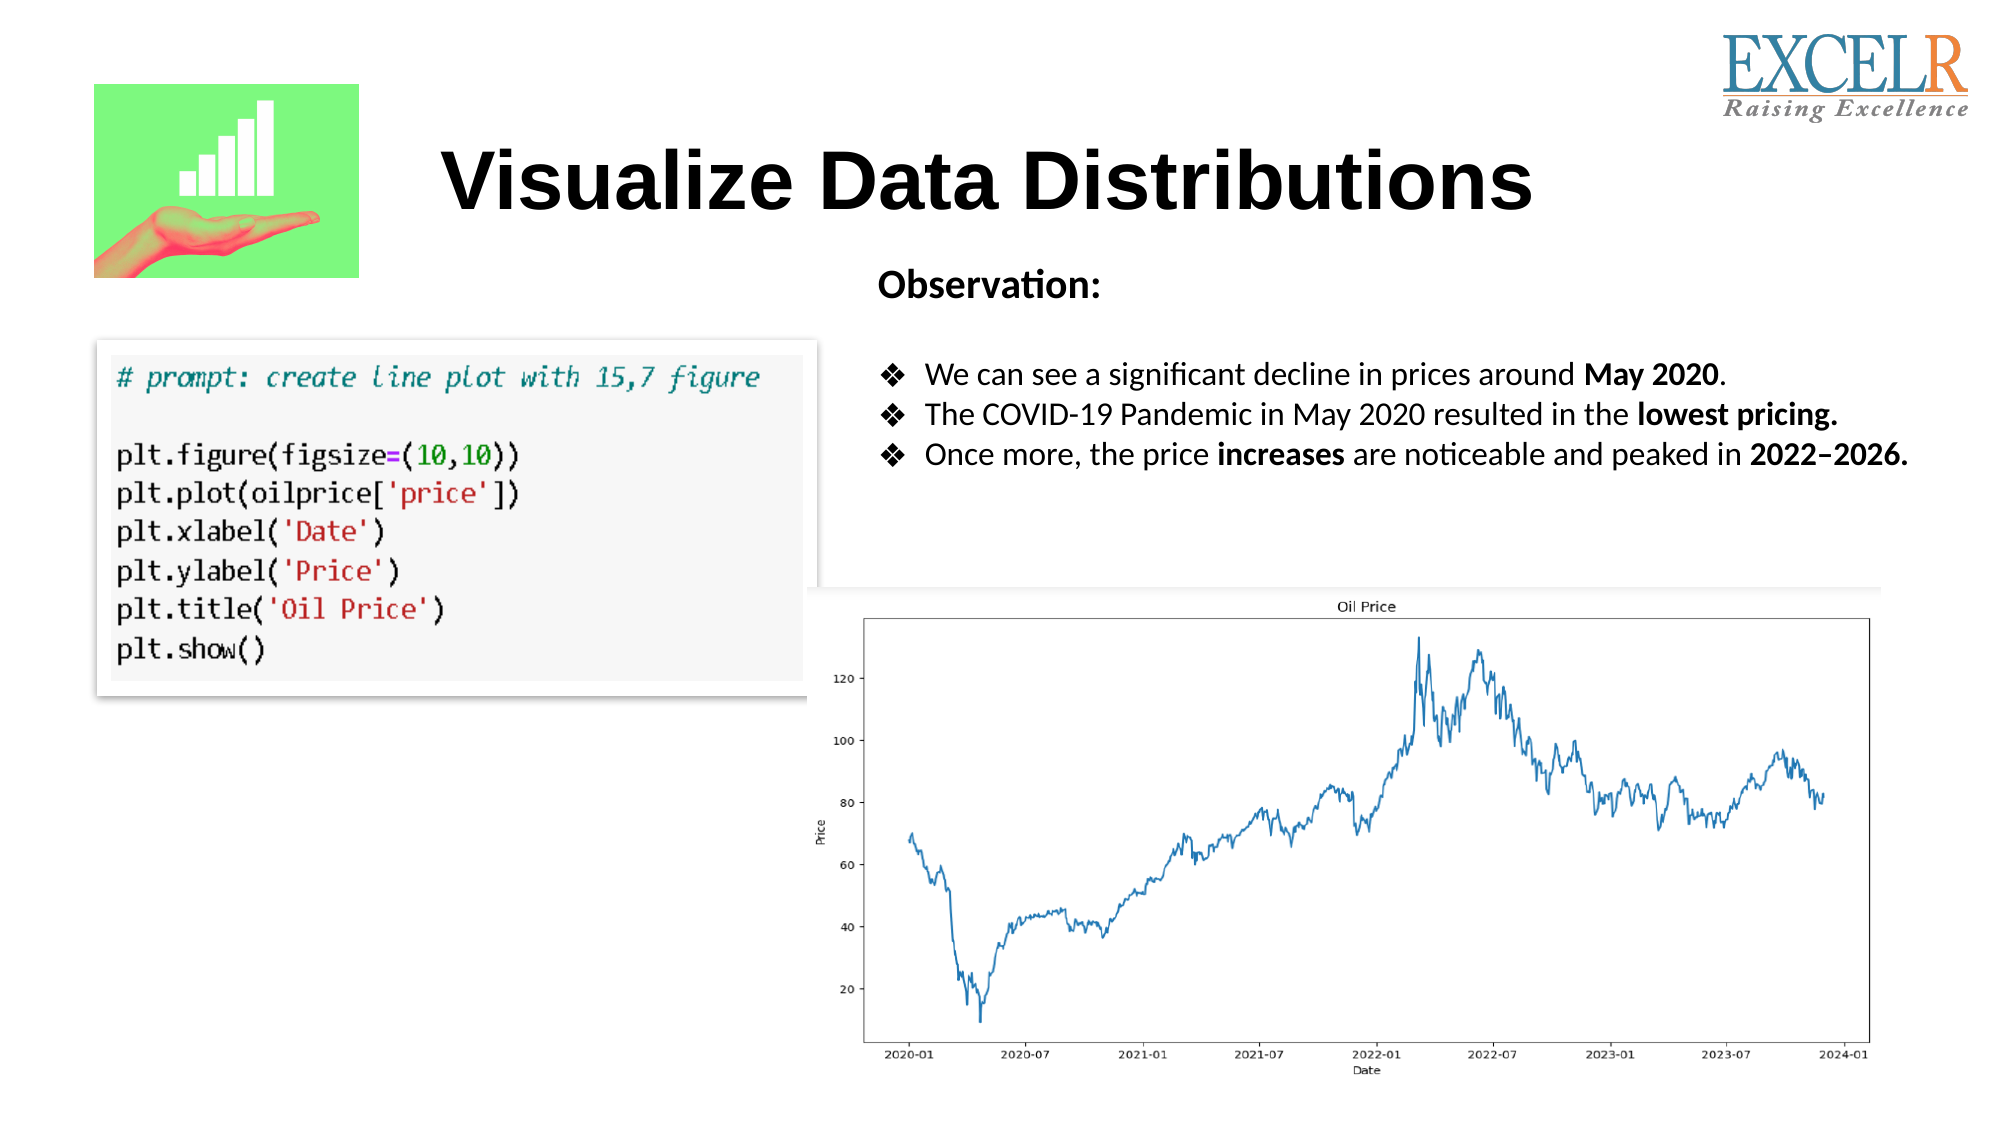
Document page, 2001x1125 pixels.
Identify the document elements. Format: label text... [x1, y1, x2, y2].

picture [1722, 34, 1969, 123]
text_box Observation: We can see a significant decline in prices around May 2020. The COVID-19 Pandemic in May 2020 resulted in the lowest pricing. Once more, the price increases are noticeable and peaked in 2022–2026. [862, 249, 1937, 480]
picture [806, 587, 1881, 1089]
picture [110, 354, 803, 682]
text_box Visualize Data Distributions [425, 118, 1906, 234]
picture [93, 84, 360, 278]
